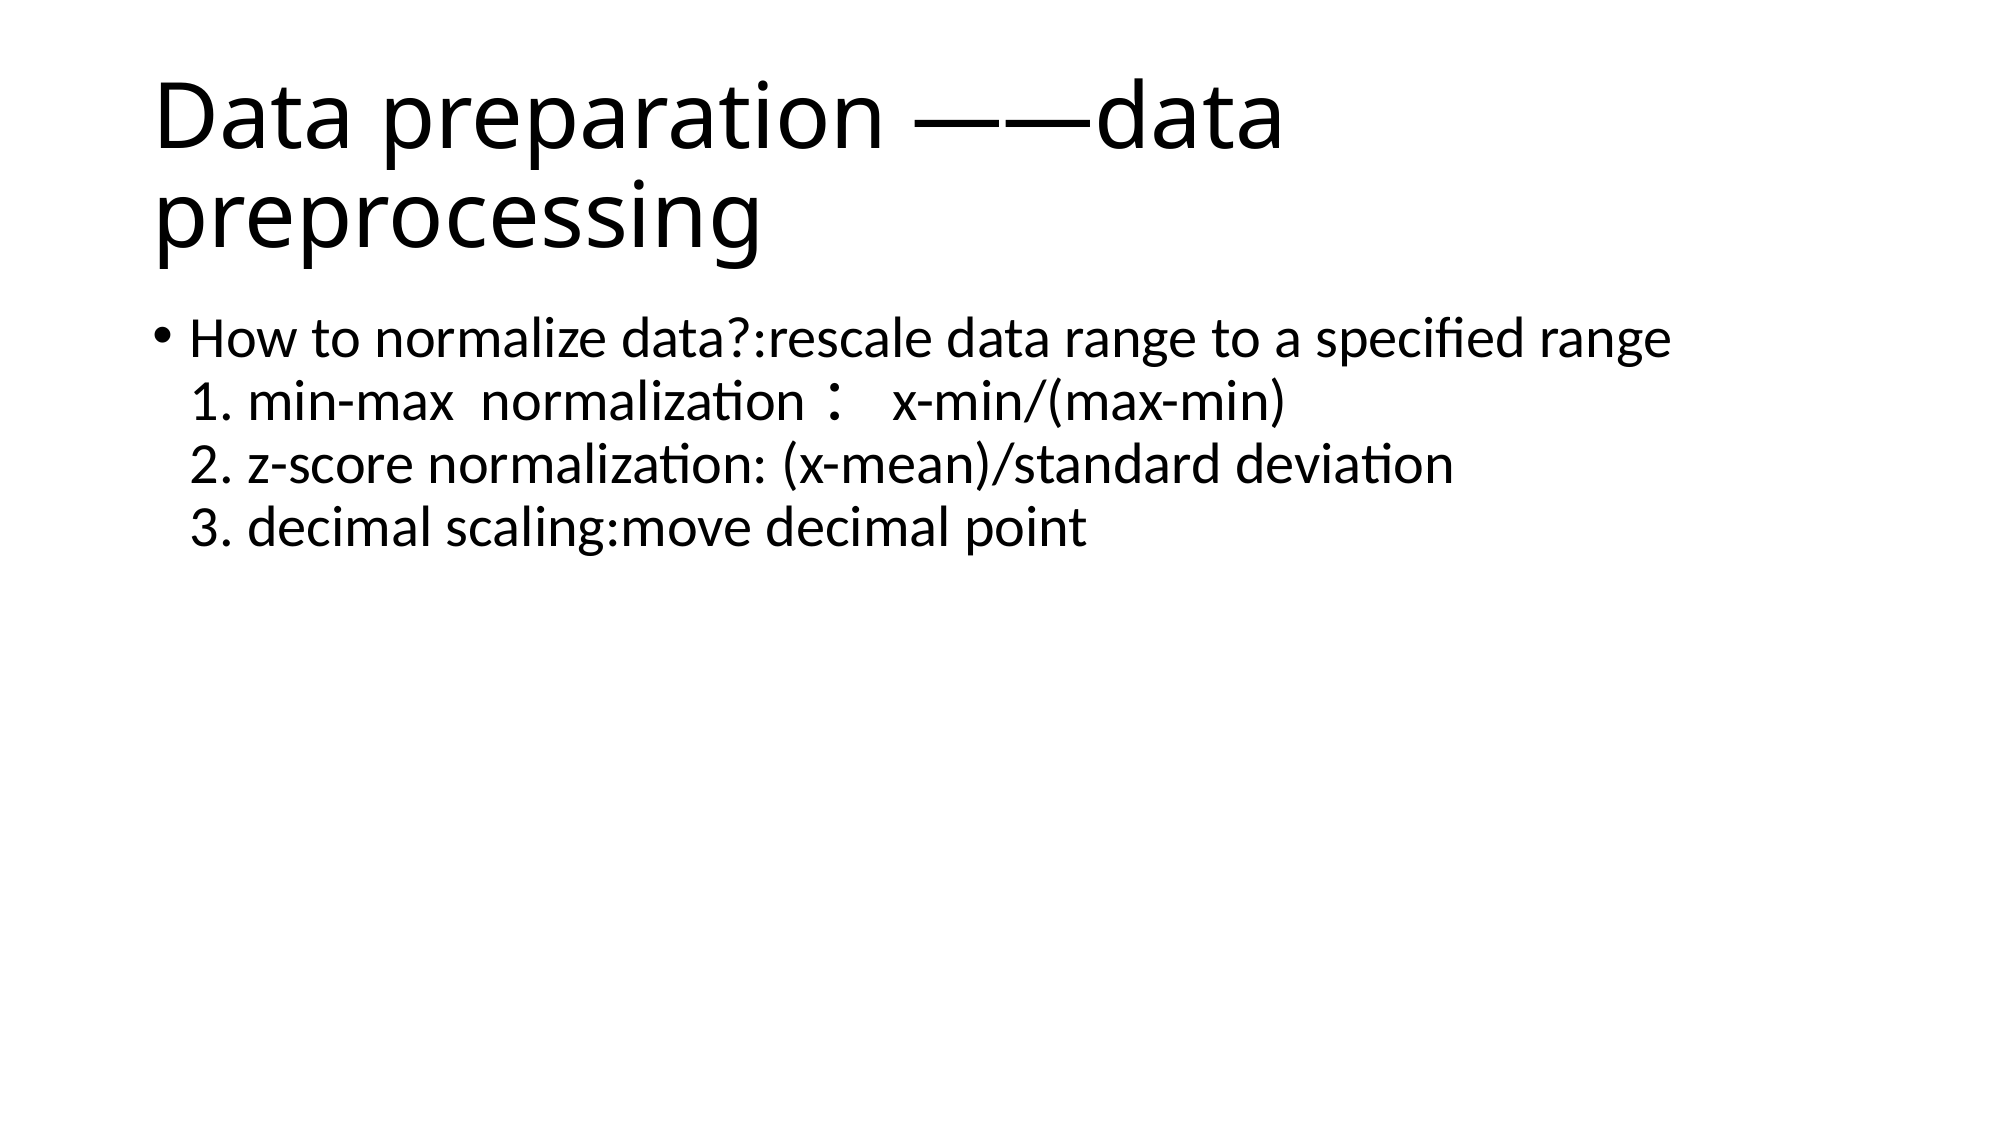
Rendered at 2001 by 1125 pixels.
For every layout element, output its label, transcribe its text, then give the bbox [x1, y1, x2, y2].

list How to normalize data?:rescale data range to a specified range 1. min-max normalization：x-min/(max-min) 2. z-score normalization: (x-mean)/standard deviation 3. decimal scaling:move decimal point [137, 299, 1863, 1014]
title Data preparation ——data preprocessing [137, 59, 1863, 278]
